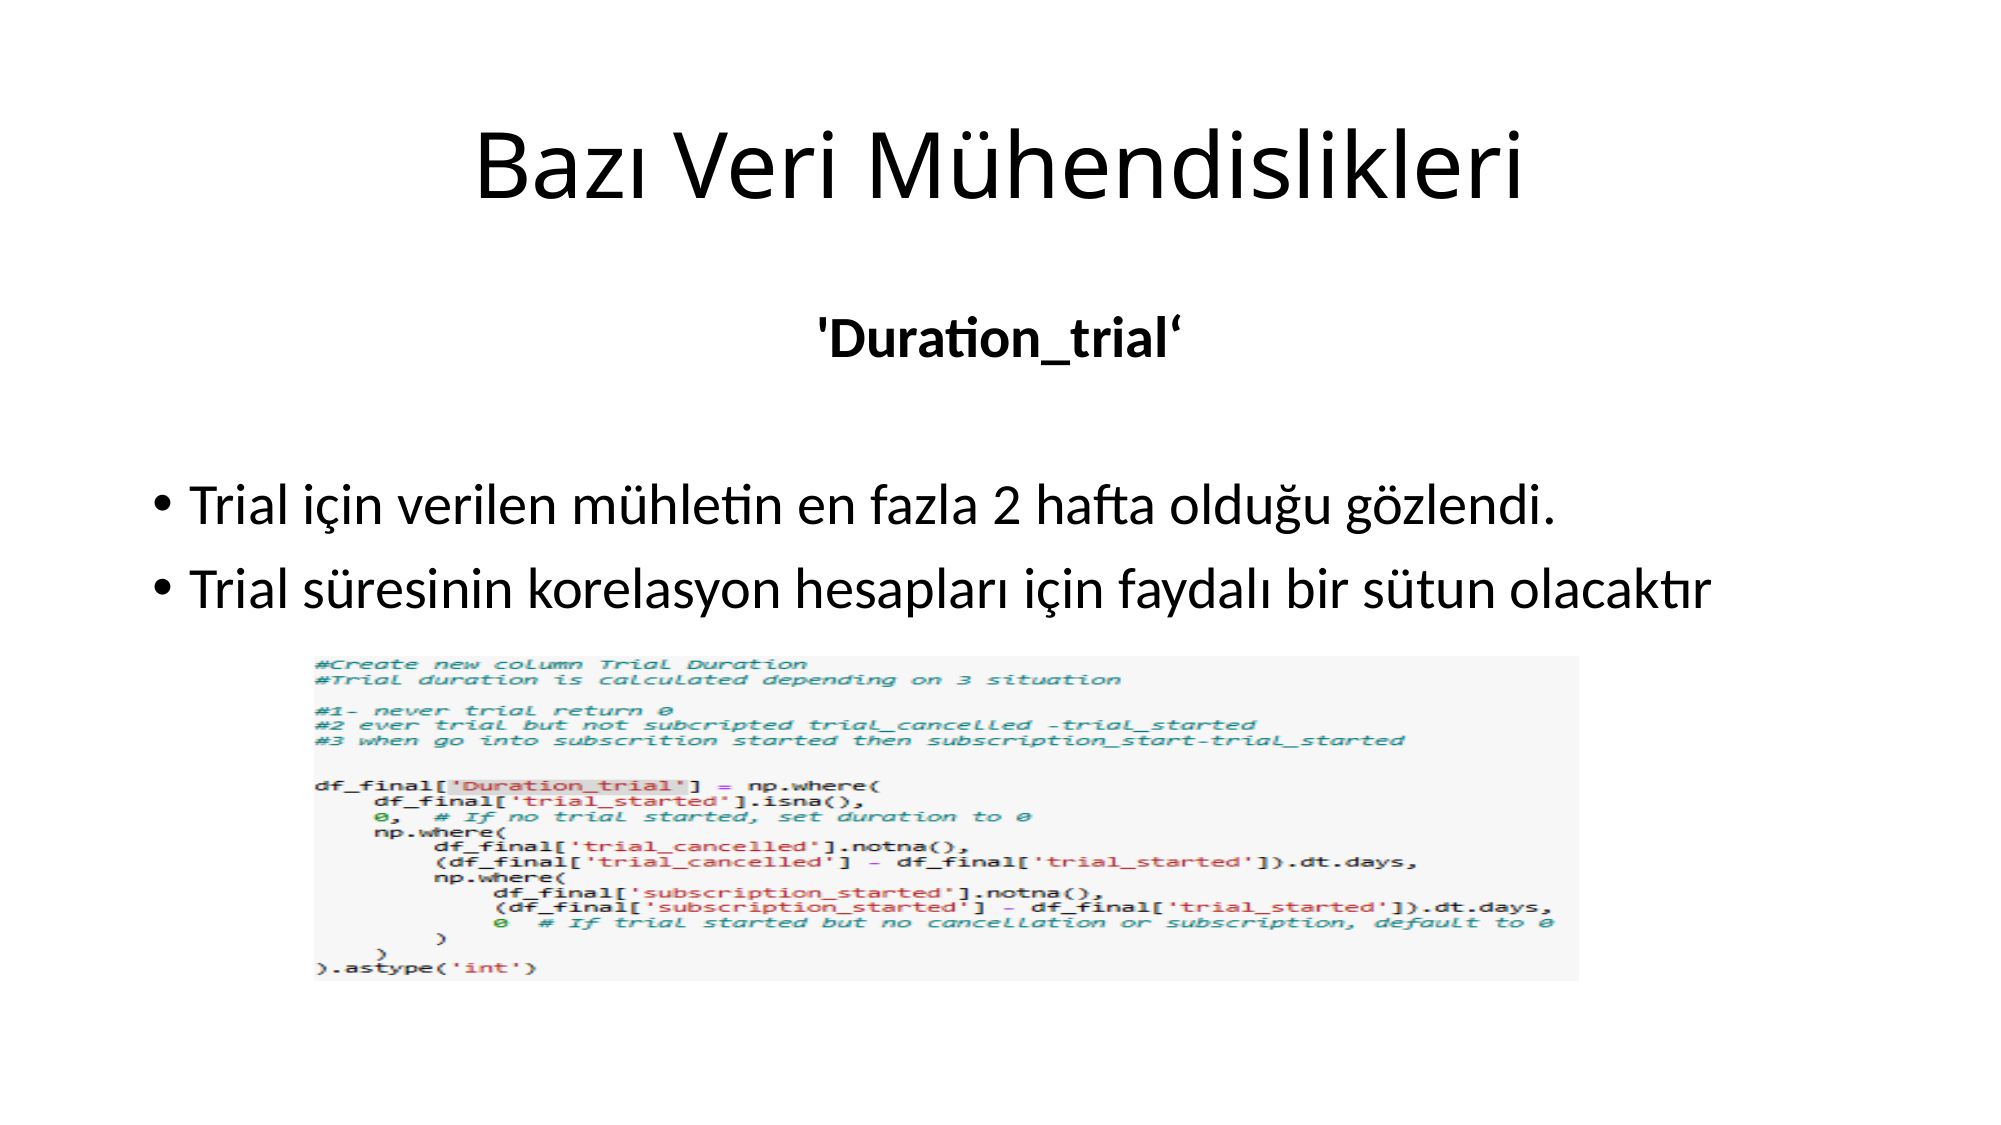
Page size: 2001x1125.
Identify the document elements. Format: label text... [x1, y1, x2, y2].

title Bazı Veri Mühendislikleri [137, 59, 1863, 278]
picture [314, 656, 1579, 981]
list 'Duration_trial‘ Trial için verilen mühletin en fazla 2 hafta olduğu gözlendi. Trial süresinin korelasyon hesapları için faydalı bir sütun olacaktır [137, 299, 1863, 1014]
